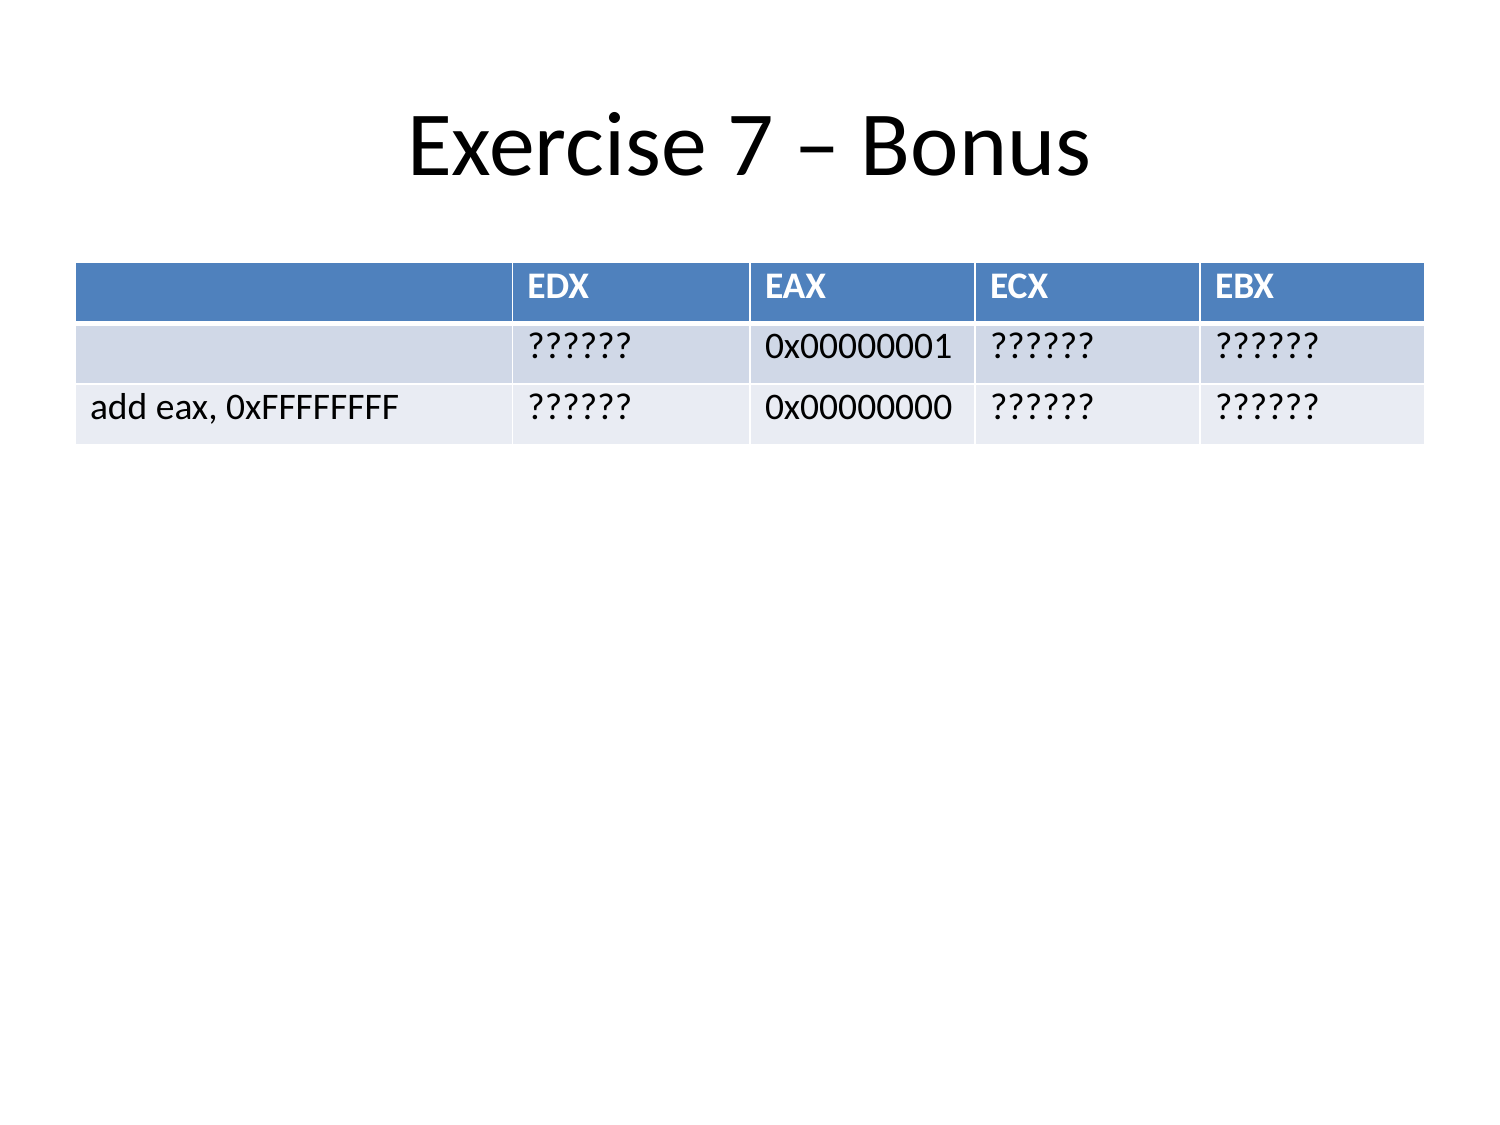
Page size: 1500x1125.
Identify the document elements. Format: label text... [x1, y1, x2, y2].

table_header EBX [1201, 263, 1424, 321]
table_cell ?????? [513, 385, 749, 444]
table_cell [76, 326, 512, 383]
table_cell ?????? [1201, 326, 1424, 383]
table_header [76, 263, 512, 321]
table_cell 0x00000001 [751, 326, 974, 383]
title Exercise 7 – Bonus [75, 45, 1425, 233]
table_cell ?????? [976, 385, 1199, 444]
table_cell ?????? [513, 326, 749, 383]
table_header EAX [751, 263, 974, 321]
table_cell add eax, 0xFFFFFFFF [76, 385, 512, 444]
table_header ECX [976, 263, 1199, 321]
table_header EDX [513, 263, 749, 321]
table_cell ?????? [1201, 385, 1424, 444]
table_cell ?????? [976, 326, 1199, 383]
table_cell 0x00000000 [751, 385, 974, 444]
